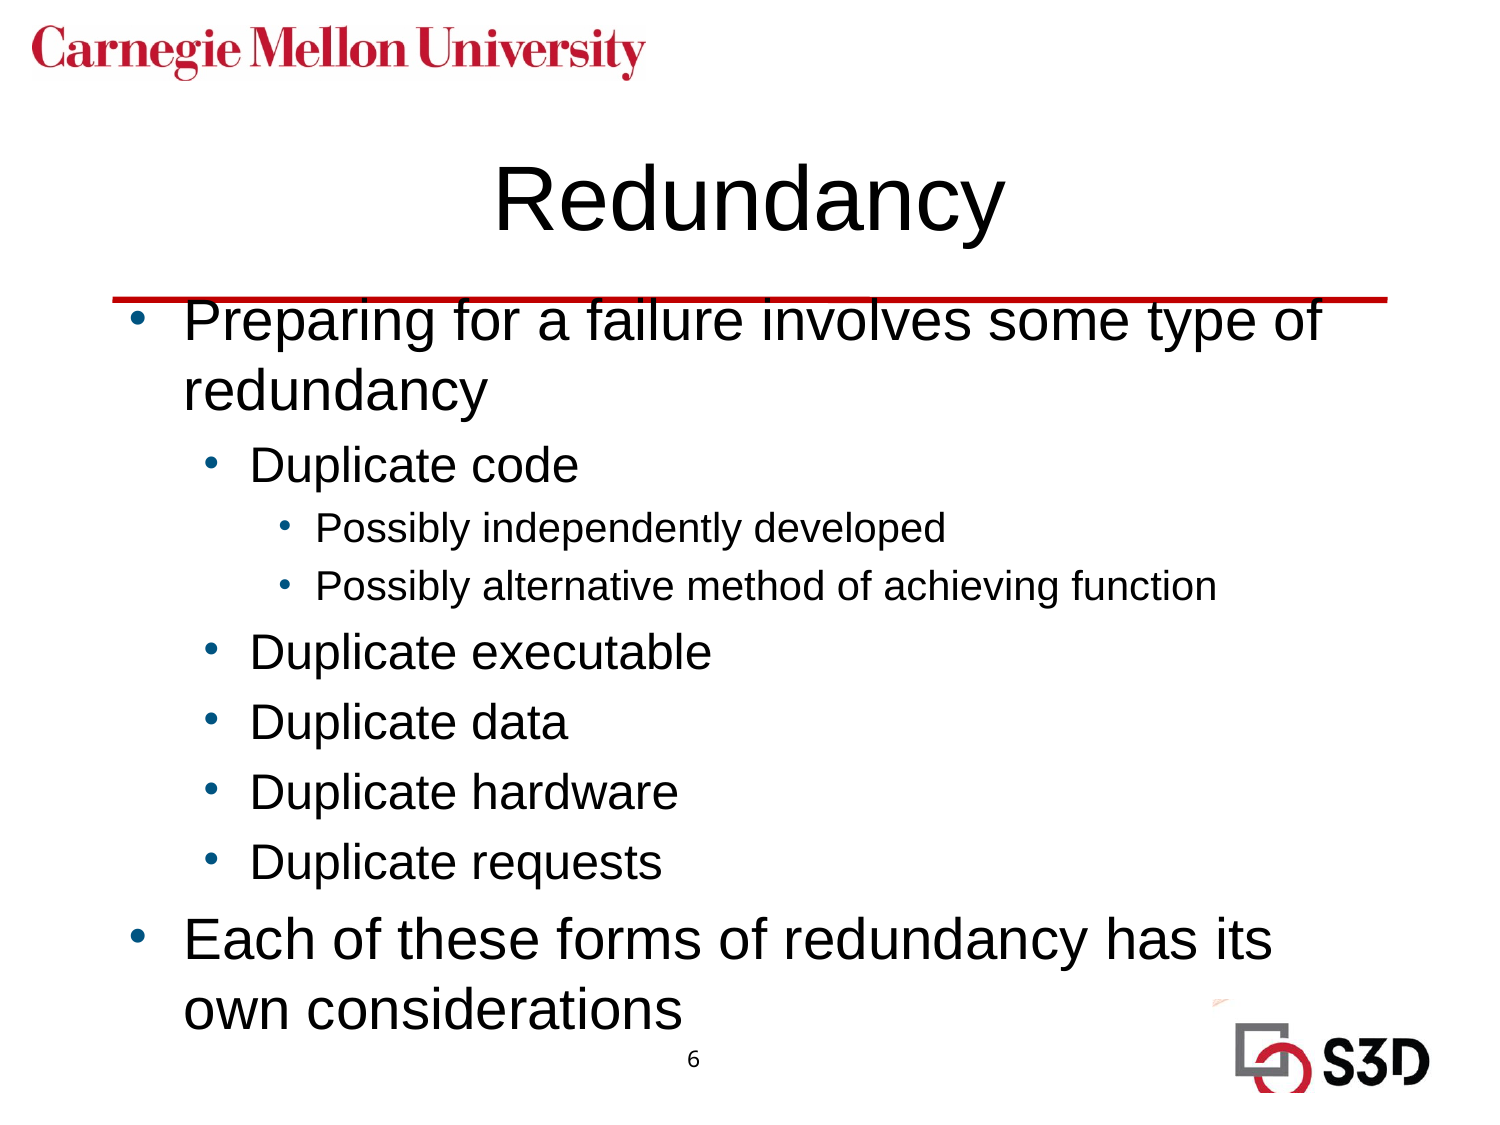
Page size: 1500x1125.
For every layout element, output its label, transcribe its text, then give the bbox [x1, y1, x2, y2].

list Preparing for a failure involves some type of redundancy Duplicate code Possibly independently developed Possibly alternative method of achieving function Duplicate executable Duplicate data Duplicate hardware Duplicate requests Each of these forms of redundancy has its own considerations [112, 275, 1388, 938]
title Redundancy [112, 99, 1388, 275]
picture [32, 25, 646, 81]
